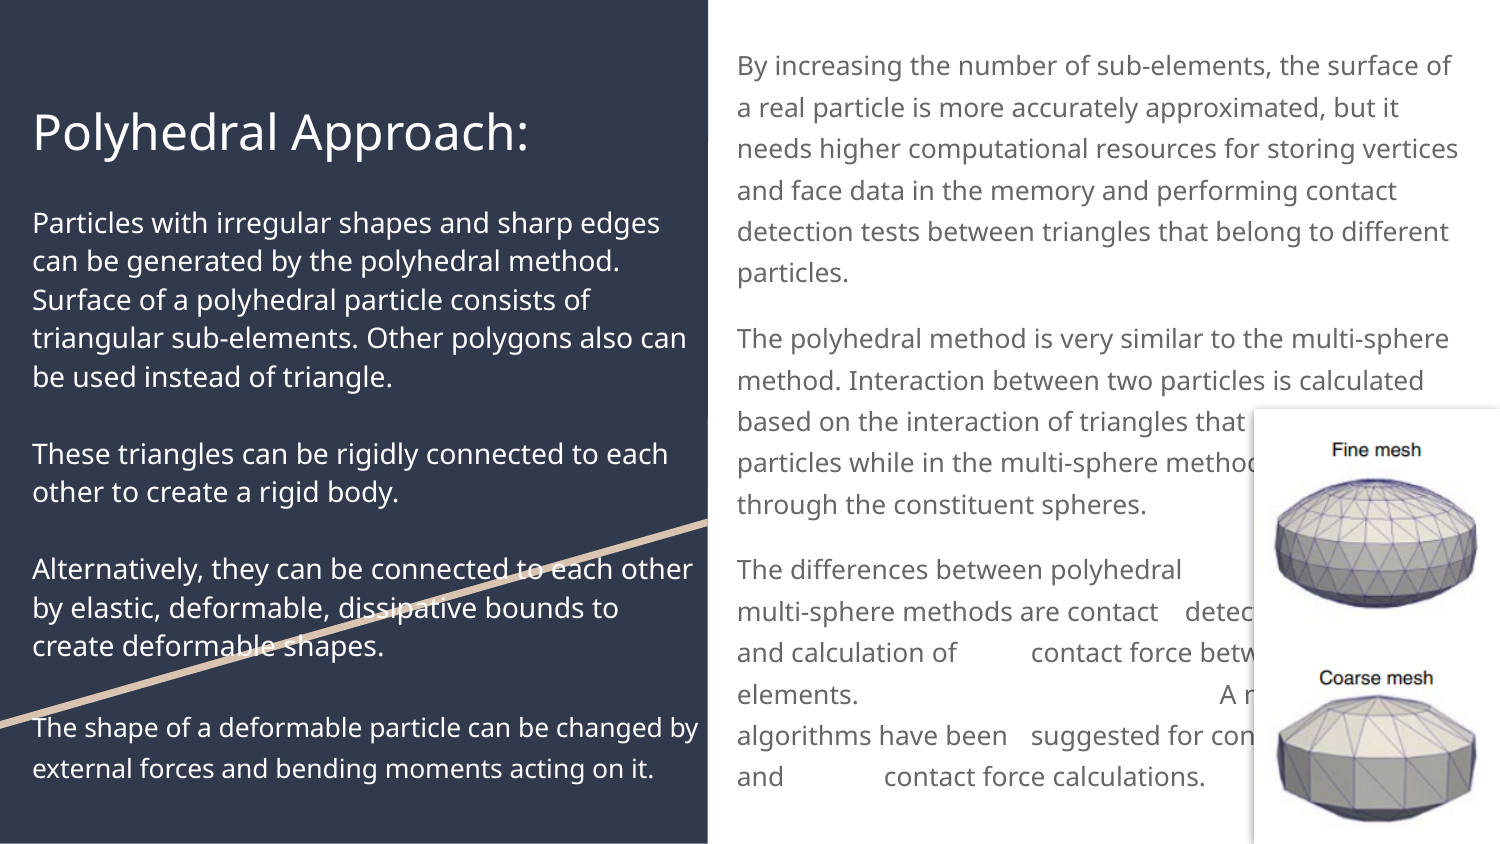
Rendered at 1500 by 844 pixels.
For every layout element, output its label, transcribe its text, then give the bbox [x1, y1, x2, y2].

picture [1254, 409, 1500, 844]
list By increasing the number of sub‐elements, the surface of a real particle is more accurately approximated, but it needs higher computational resources for storing vertices and face data in the memory and performing contact detection tests between triangles that belong to different particles. The polyhedral method is very similar to the multi‐sphere method. Interaction between two particles is calculated based on the interaction of triangles that constitute these particles while in the multi‐sphere method this is done through the constituent spheres. The differences between polyhedral and multi‐sphere methods are contact detection methods and calculation of contact force between sub‐elements. A number of algorithms have been suggested for contact detection and contact force calculations. [721, 27, 1479, 818]
title Polyhedral Approach: Particles with irregular shapes and sharp edges can be generated by the polyhedral method. Surface of a polyhedral particle consists of triangular sub‐elements. Other polygons also can be used instead of triangle. These triangles can be rigidly connected to each other to create a rigid body. Alternatively, they can be connected to each other by elastic, deformable, dissipative bounds to create deformable shapes. The shape of a deformable particle can be changed by external forces and bending moments acting on it. [17, 82, 721, 810]
